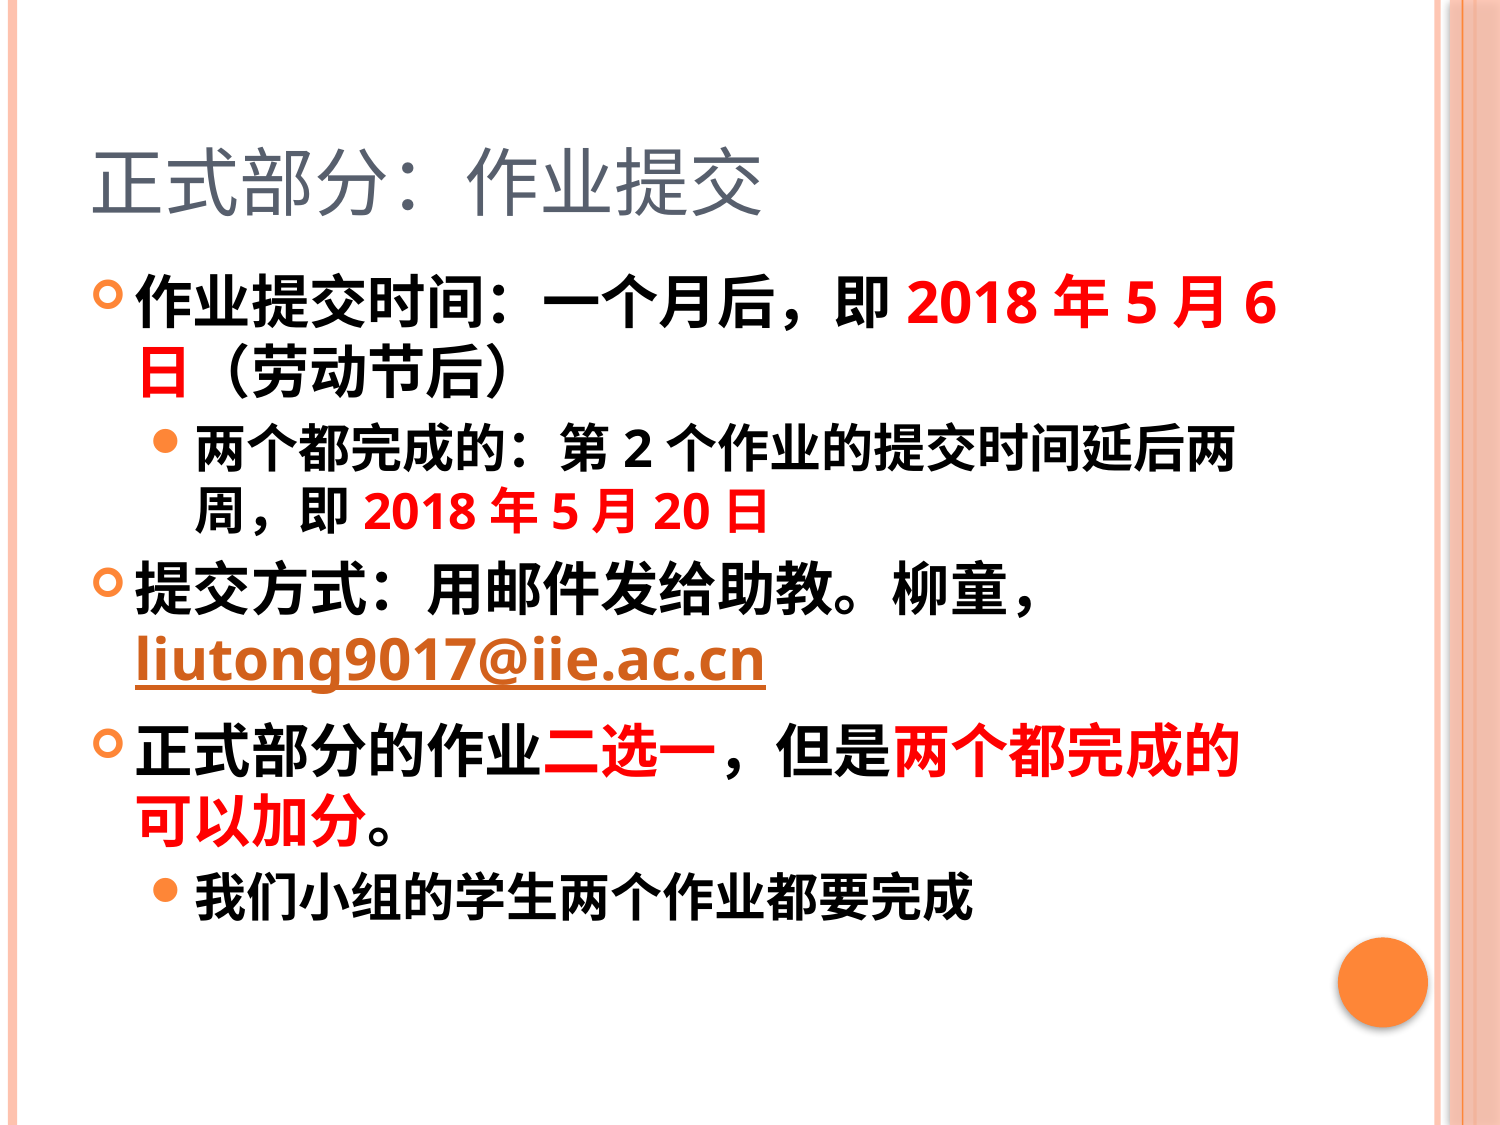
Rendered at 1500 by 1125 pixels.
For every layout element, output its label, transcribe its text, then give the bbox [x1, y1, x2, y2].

title 正式部分：作业提交 [75, 45, 1300, 233]
list 作业提交时间：一个月后，即2018年5月6日（劳动节后） 两个都完成的：第2个作业的提交时间延后两周，即2018年5月20日 提交方式：用邮件发给助教。柳童，liutong9017@iie.ac.cn 正式部分的作业二选一，但是两个都完成的可以加分。 我们小组的学生两个作业都要完成 [75, 257, 1300, 1058]
